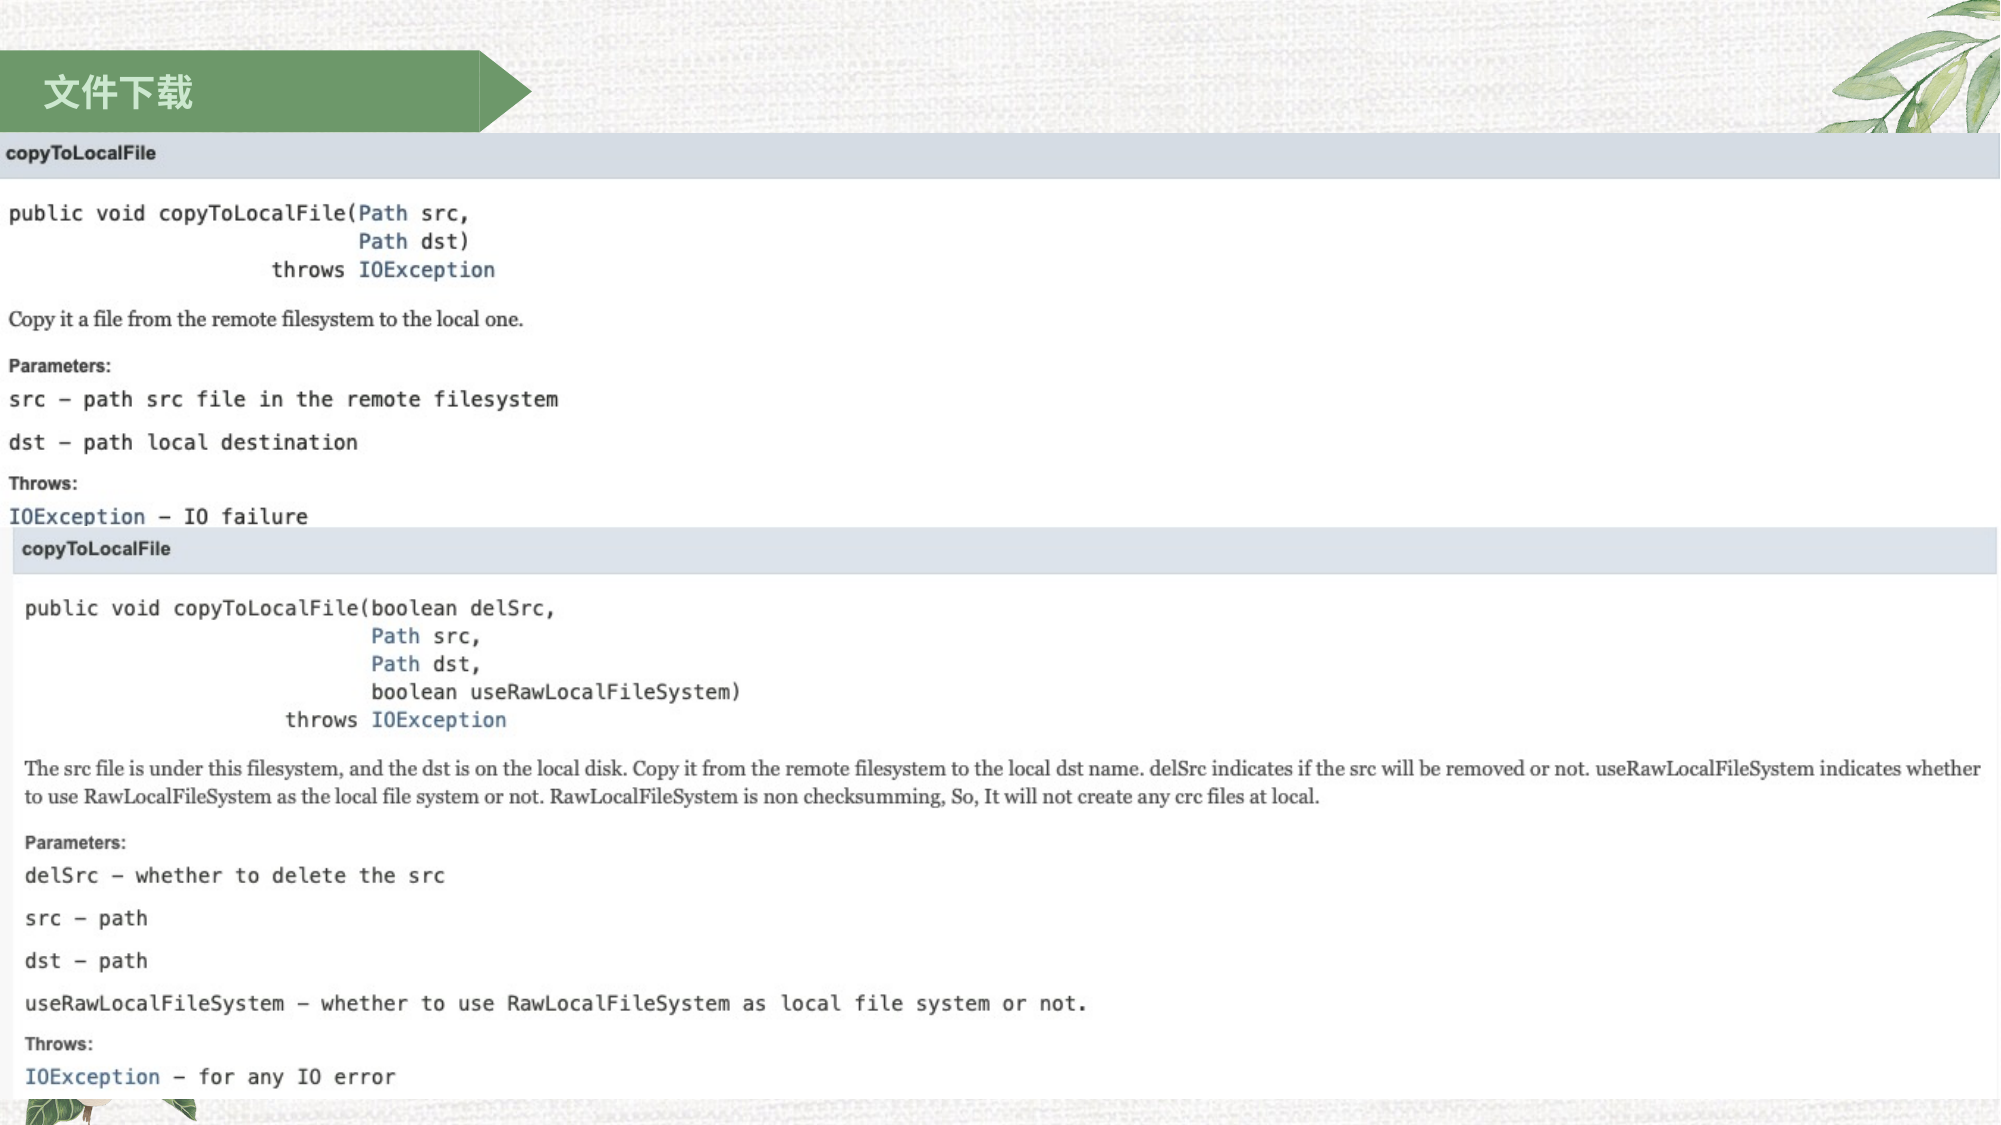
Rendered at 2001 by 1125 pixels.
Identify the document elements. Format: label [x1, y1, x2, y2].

picture [0, 0, 2001, 1125]
text_box [0, 50, 533, 133]
